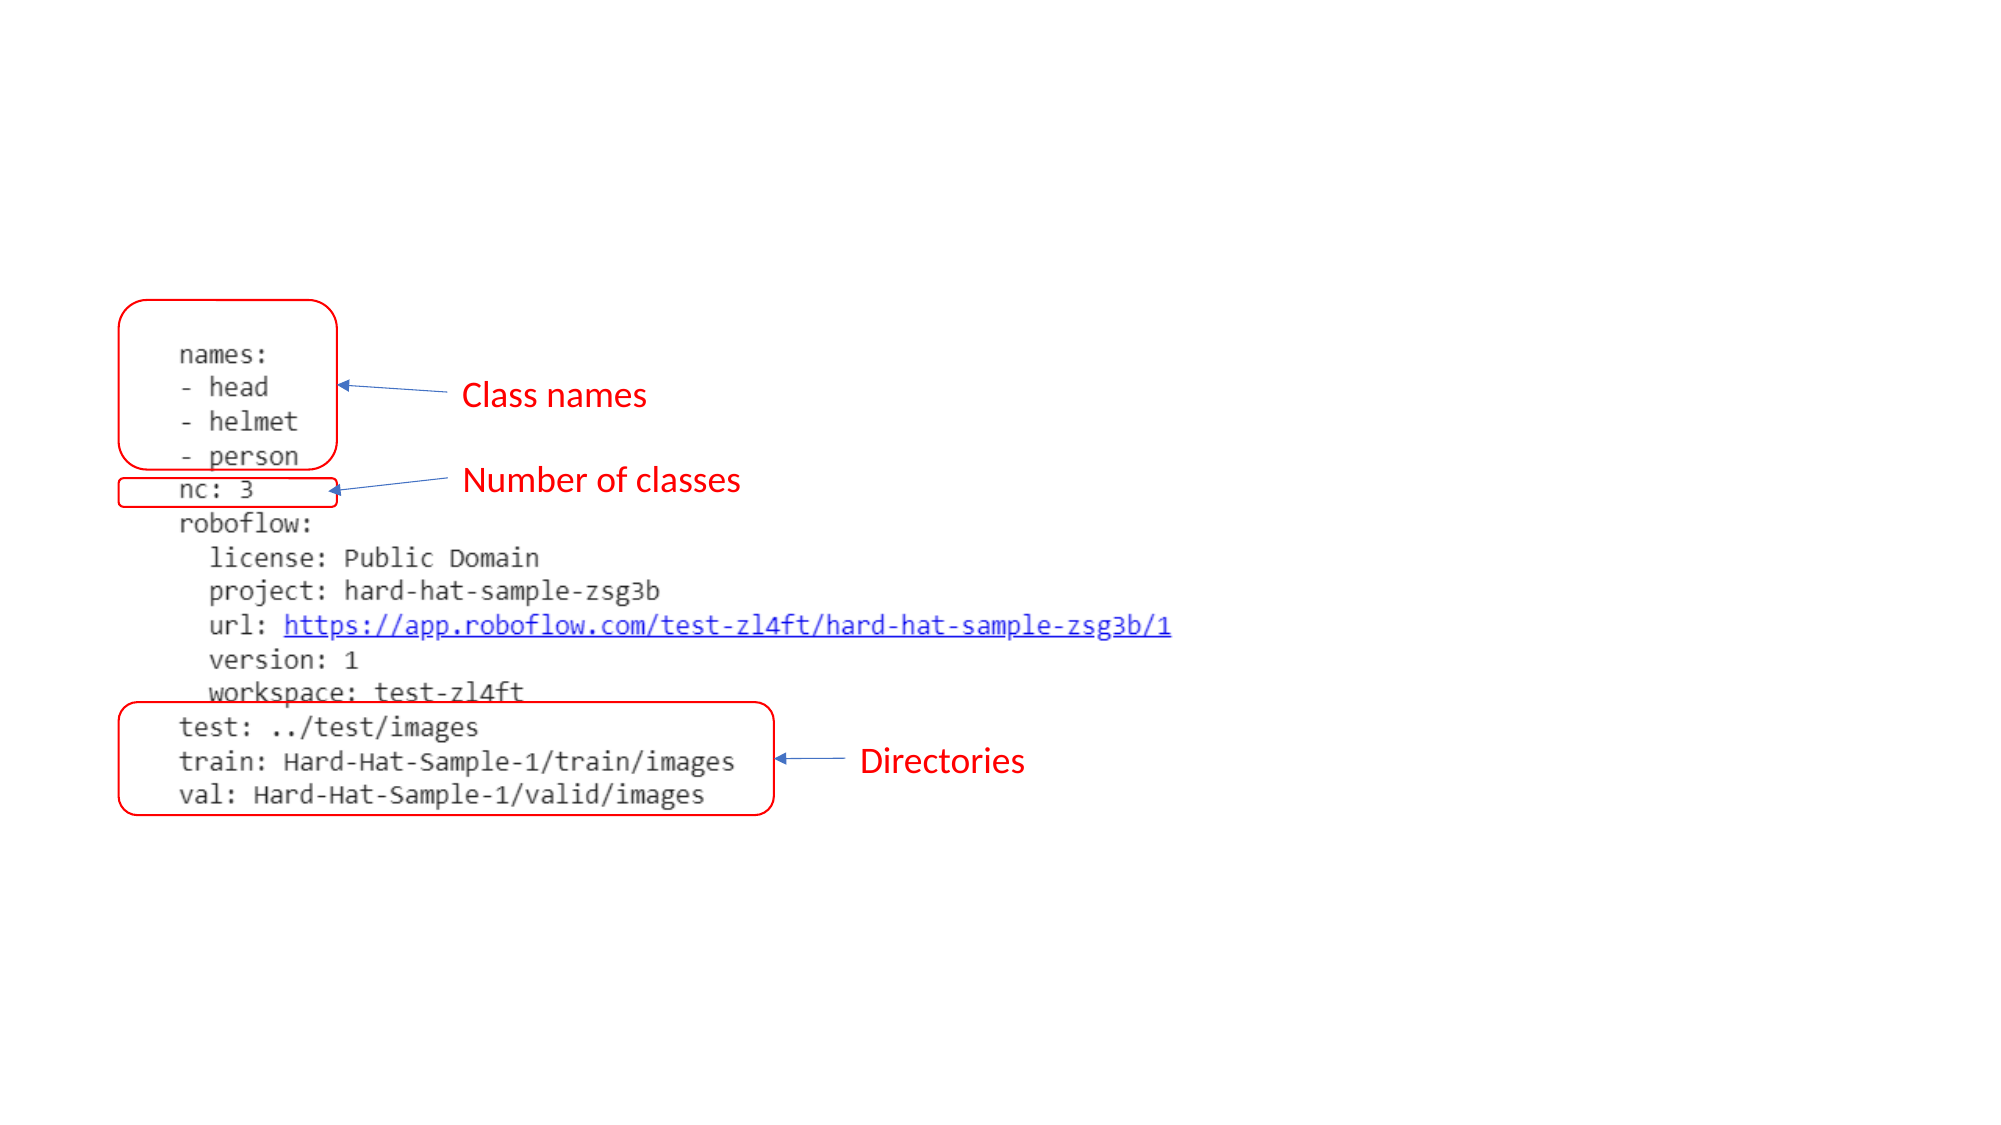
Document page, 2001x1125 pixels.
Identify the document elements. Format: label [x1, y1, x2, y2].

picture [166, 340, 1201, 832]
text_box [117, 298, 338, 471]
text_box [117, 477, 166, 508]
text_box [336, 384, 447, 393]
text_box [117, 701, 166, 817]
text_box [328, 478, 447, 492]
